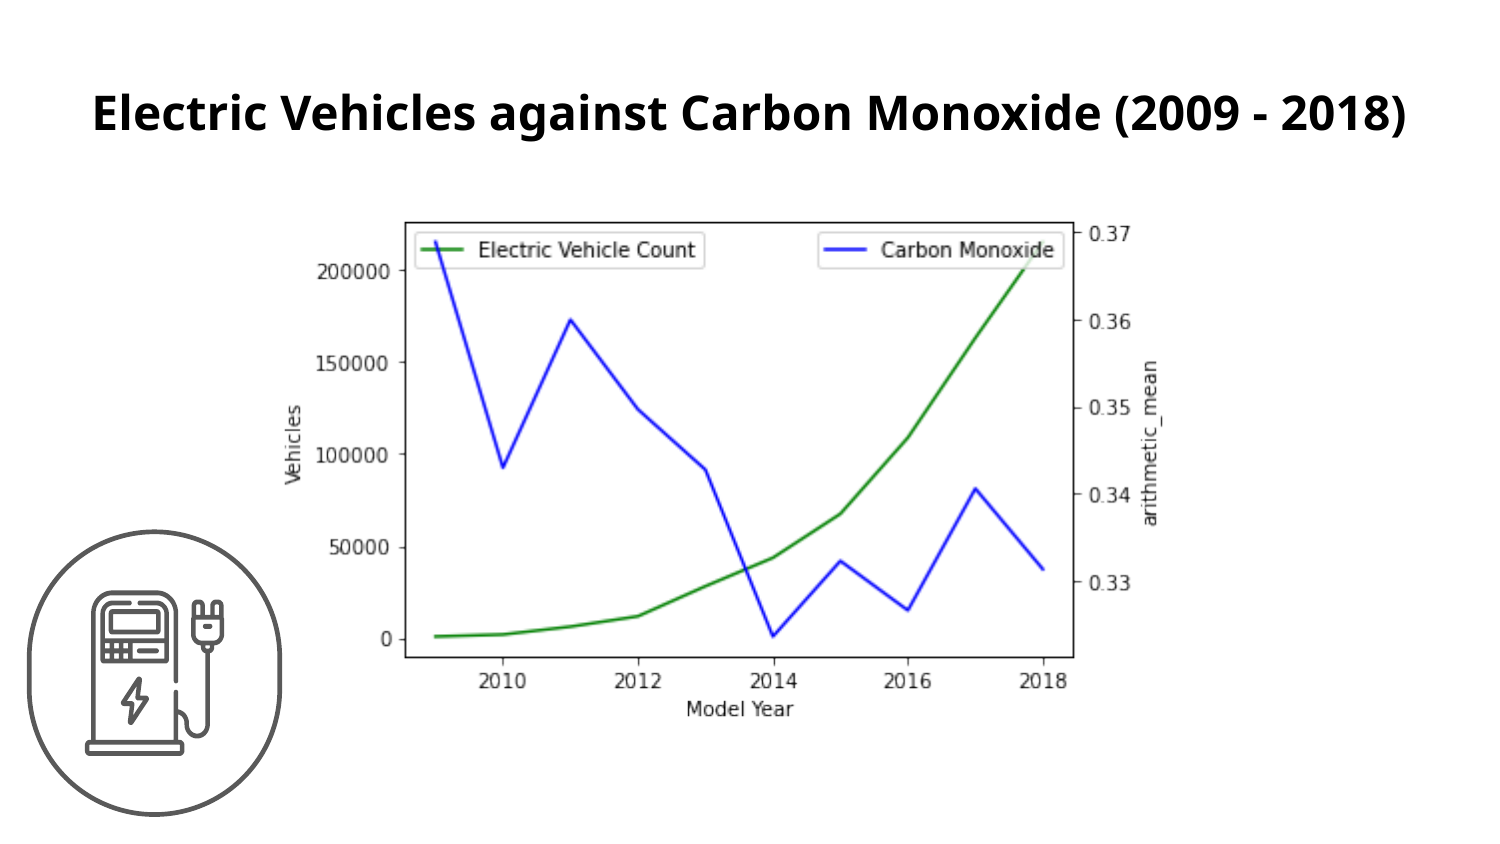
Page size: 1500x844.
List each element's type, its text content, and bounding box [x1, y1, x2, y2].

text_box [84, 590, 225, 757]
title Electric Vehicles against Carbon Monoxide (2009 - 2018) [75, 67, 1425, 147]
picture [273, 209, 1175, 733]
text_box [29, 531, 270, 815]
